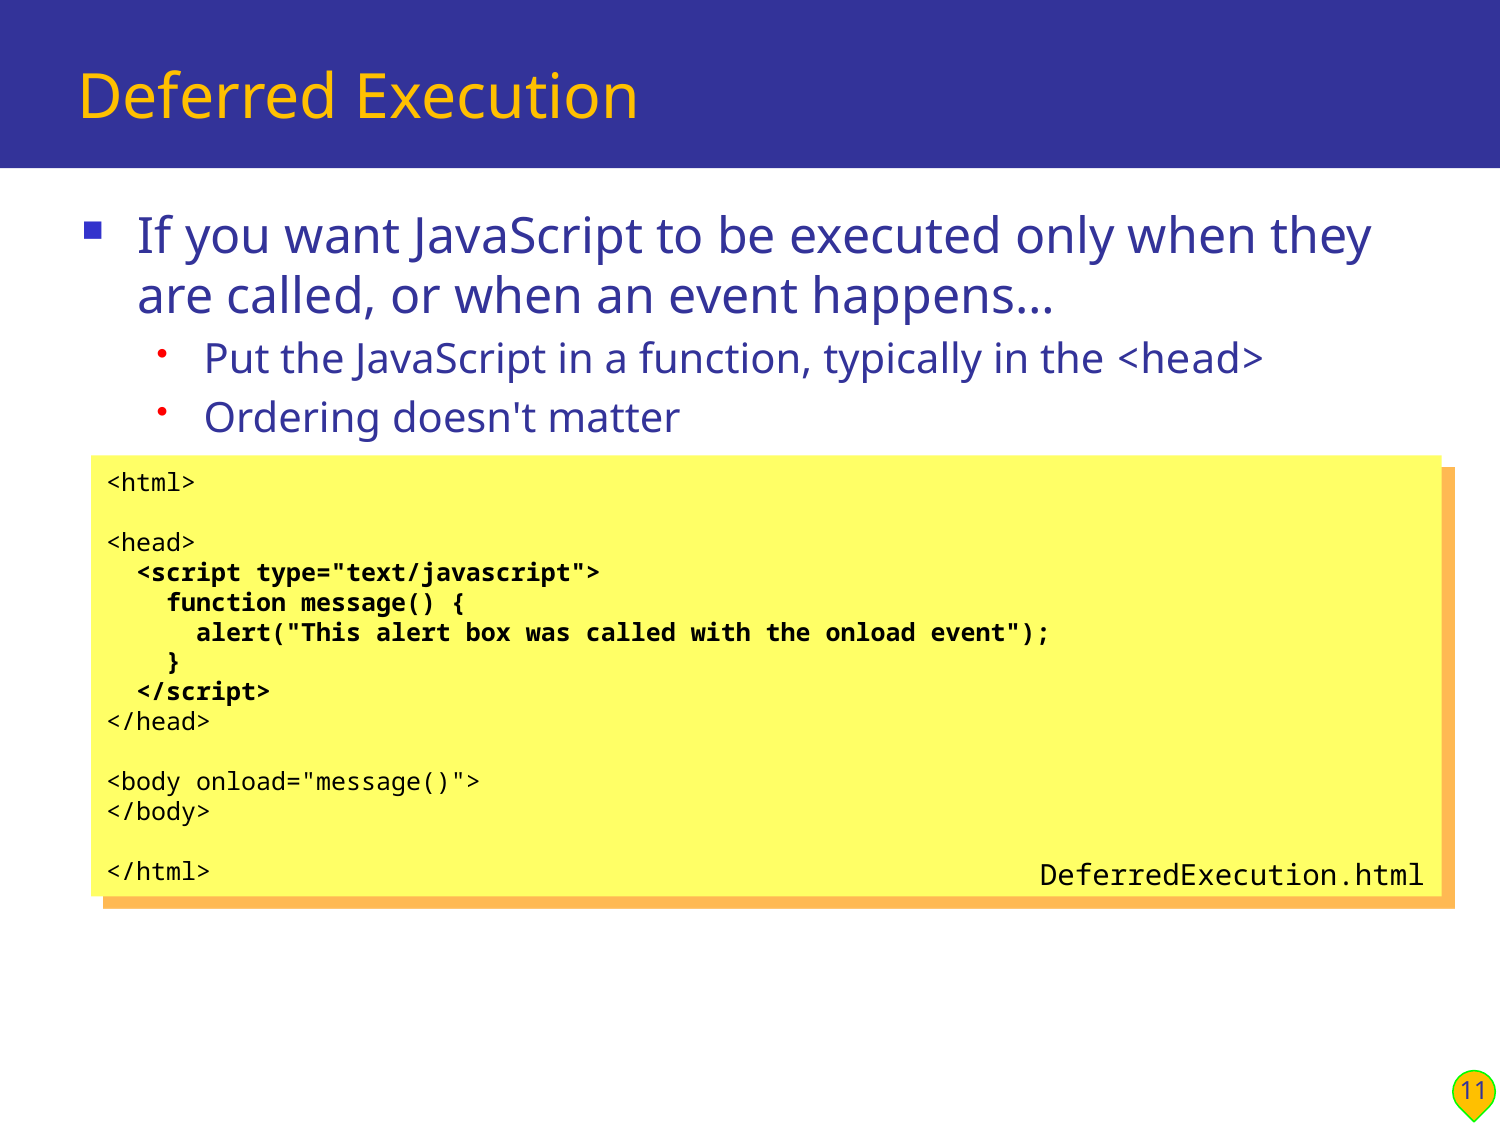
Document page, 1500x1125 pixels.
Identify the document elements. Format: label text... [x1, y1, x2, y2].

list If you want JavaScript to be executed only when they are called, or when an event happens… Put the JavaScript in a function, typically in the <head> Ordering doesn't matter [66, 196, 1459, 1006]
text_box DeferredExecution.html [1025, 848, 1440, 899]
footer 11 [1430, 1040, 1500, 1117]
title Deferred Execution [62, 24, 1465, 139]
text_box <html> <head> <script type="text/javascript"> function message() { alert("This alert box was called with the onload event"); } </script> </head> <body onload="message()"> </body> </html> [91, 455, 1442, 897]
